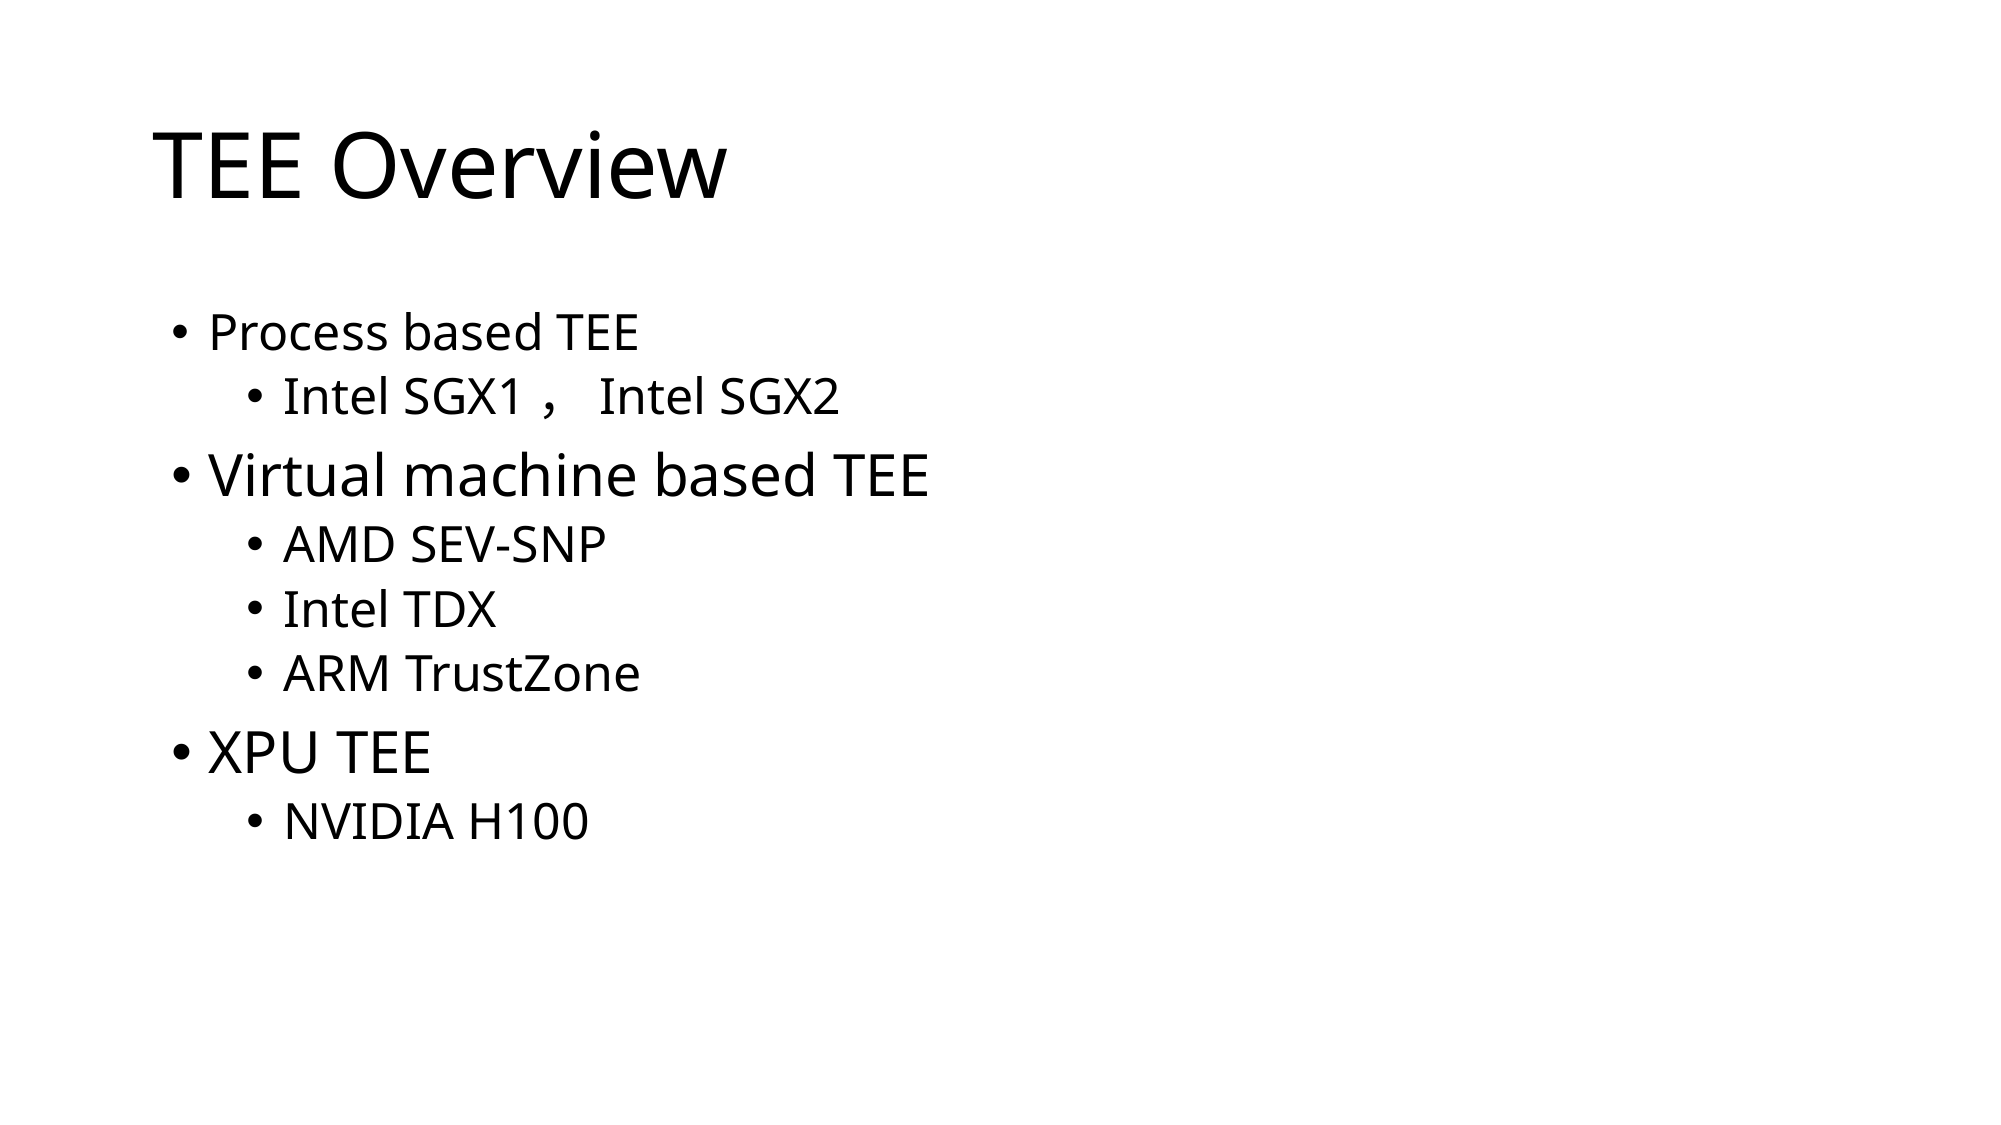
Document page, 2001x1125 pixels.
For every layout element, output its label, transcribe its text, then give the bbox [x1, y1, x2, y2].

title TEE Overview [137, 59, 1863, 278]
list Process based TEE Intel SGX1，Intel SGX2 Virtual machine based TEE AMD SEV-SNP Intel TDX ARM TrustZone XPU TEE NVIDIA H100 [137, 299, 1863, 1014]
